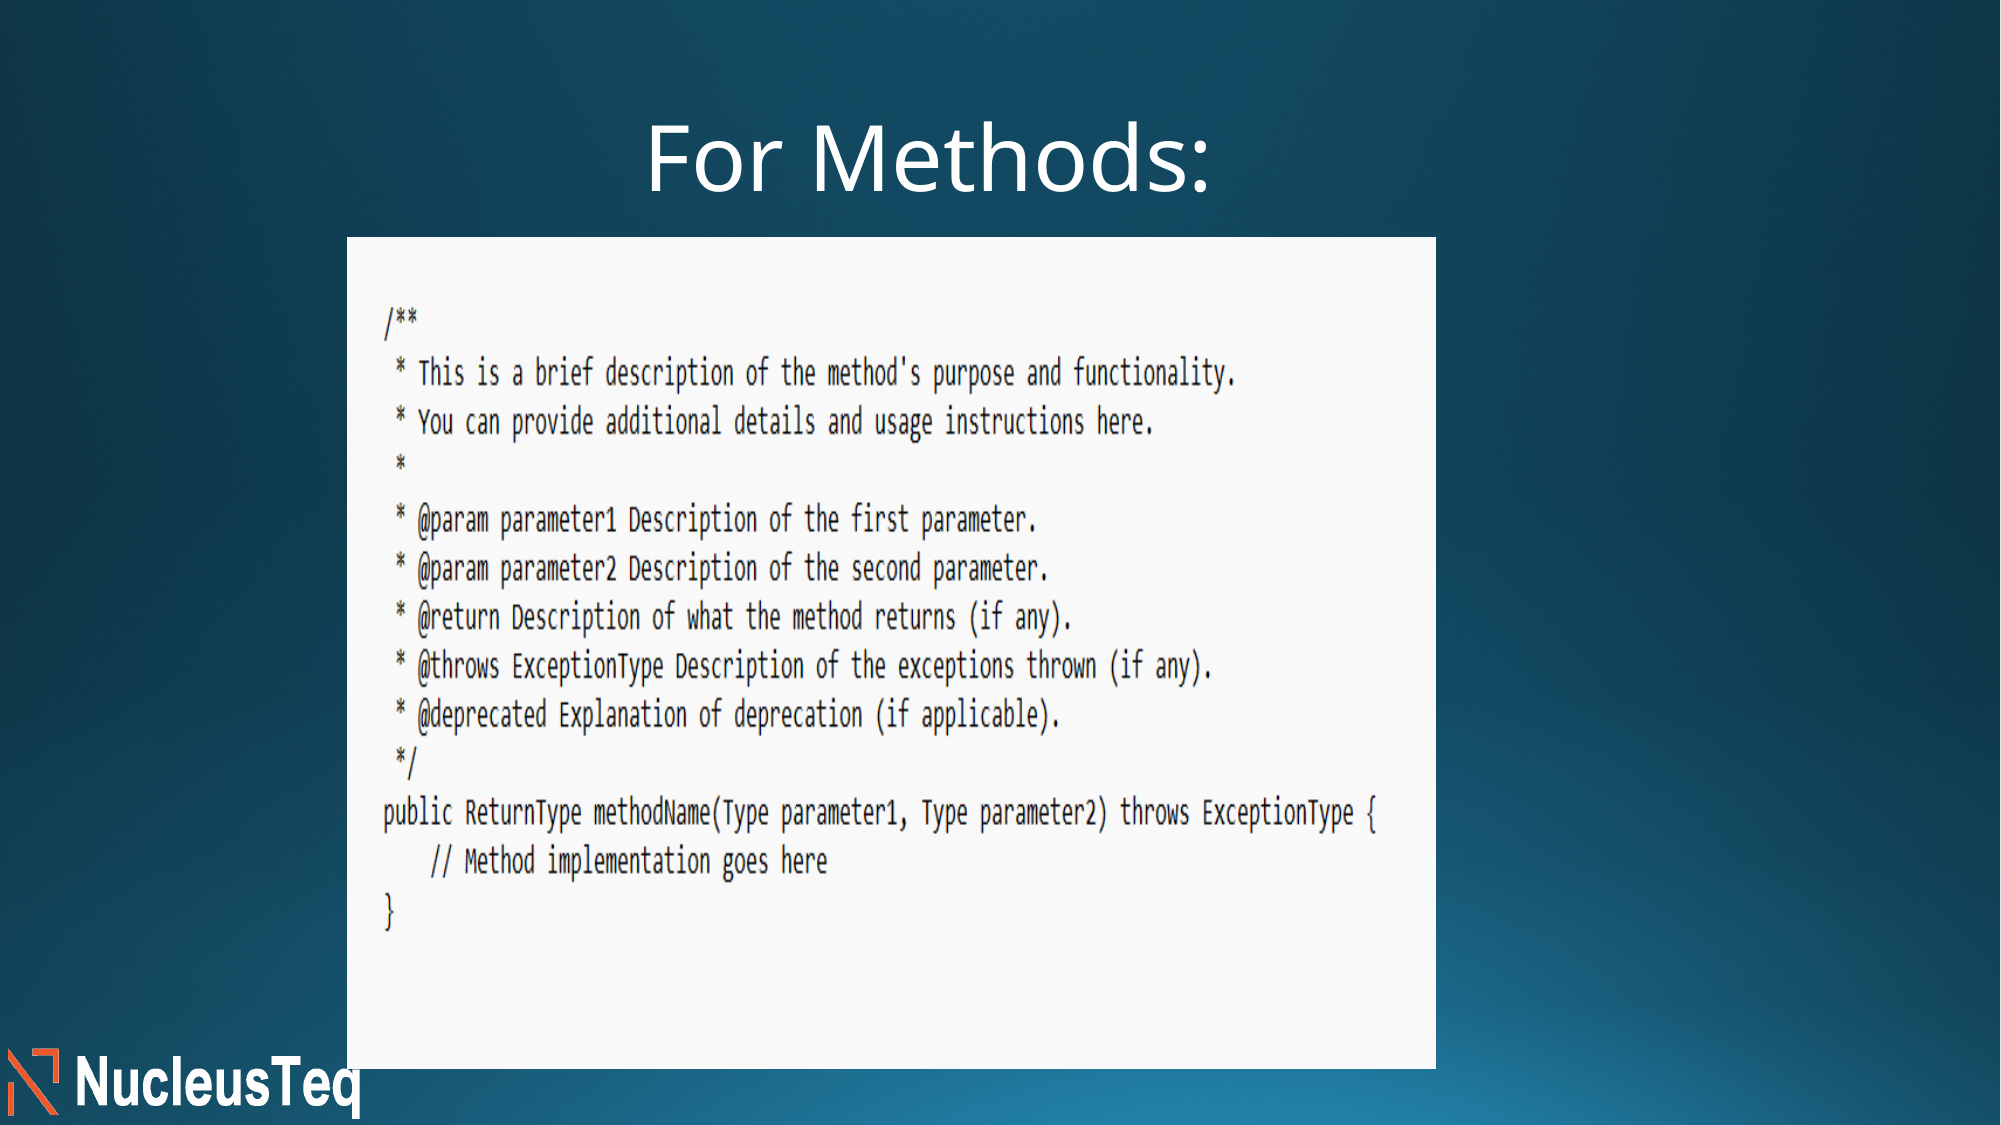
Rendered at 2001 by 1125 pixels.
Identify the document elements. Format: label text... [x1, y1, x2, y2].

picture [0, 0, 2001, 1125]
text_box For Methods: [303, 91, 1555, 217]
